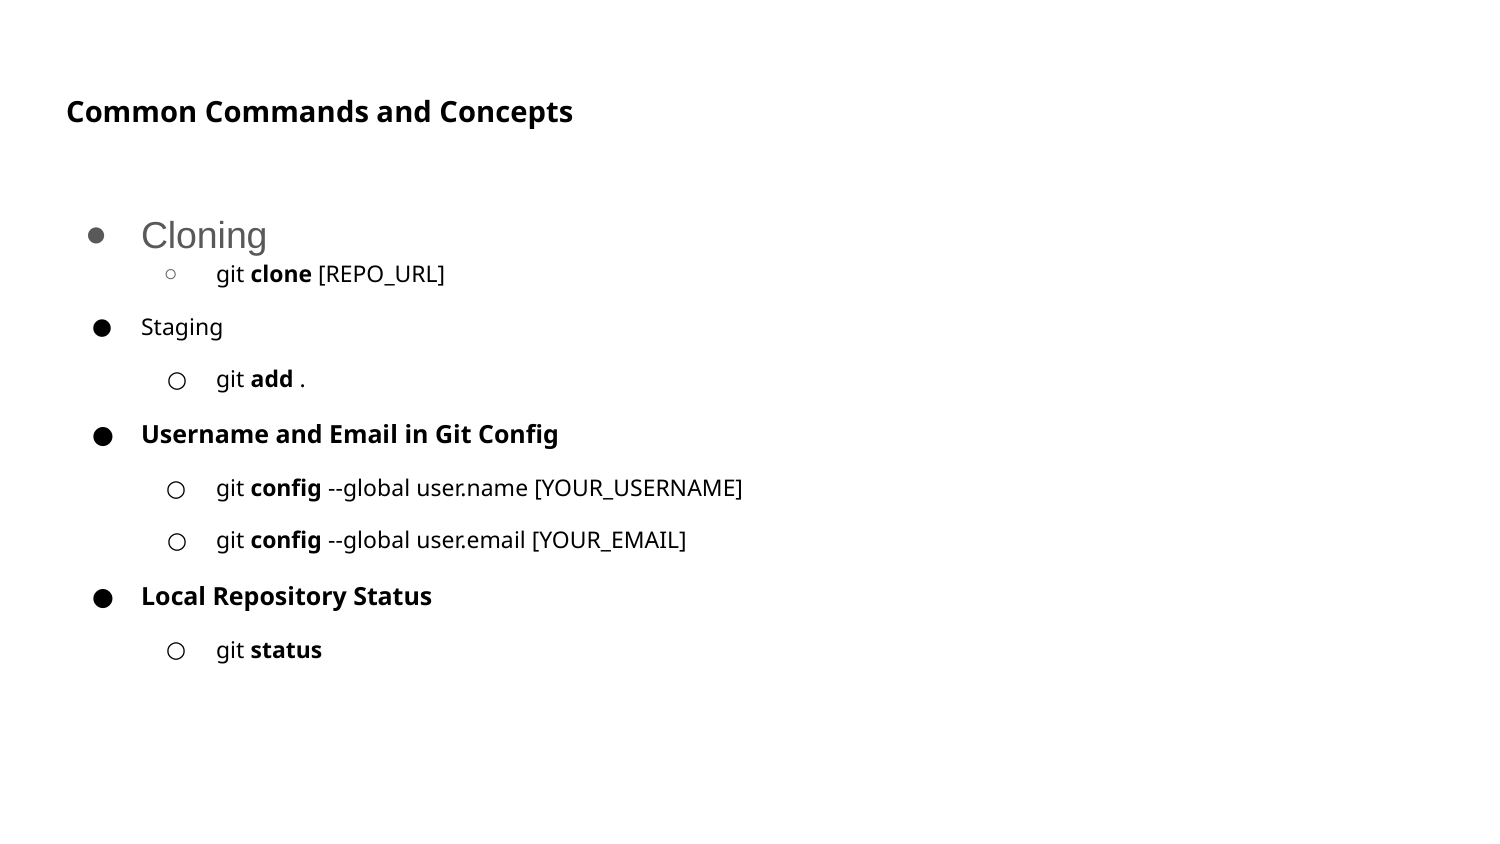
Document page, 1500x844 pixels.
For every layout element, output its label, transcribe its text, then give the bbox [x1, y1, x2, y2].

title Common Commands and Concepts [51, 72, 1449, 167]
list Cloning git clone [REPO_URL] Staging git add . Username and Email in Git Config git config --global user.name [YOUR_USERNAME] git config --global user.email [YOUR_EMAIL] Local Repository Status git status [51, 189, 1449, 750]
